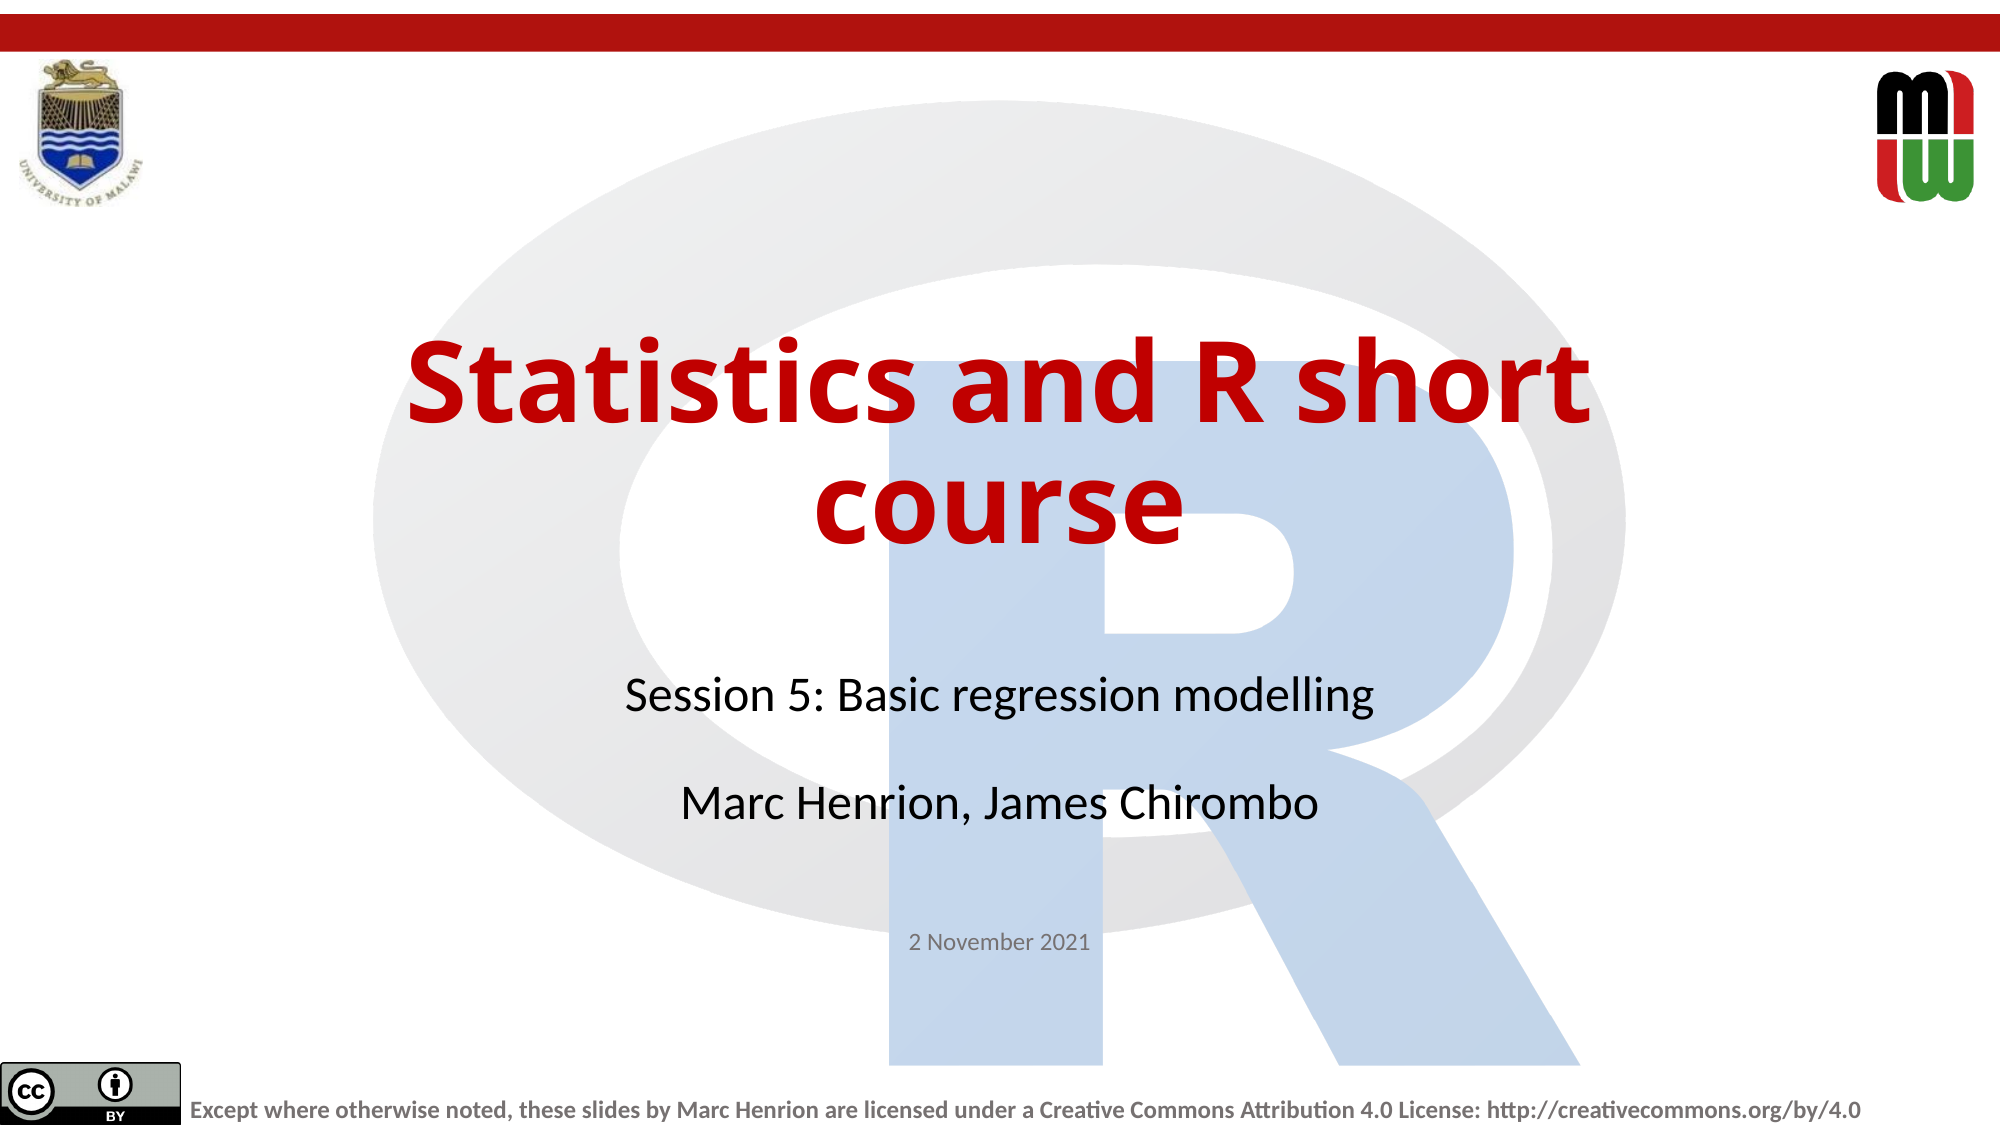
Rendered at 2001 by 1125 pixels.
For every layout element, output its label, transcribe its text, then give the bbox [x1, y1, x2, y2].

picture [19, 59, 143, 207]
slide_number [774, 915, 1225, 967]
title Statistics and R short course [249, 184, 1750, 576]
picture [0, 1062, 181, 1125]
subtitle Session 5: Basic regression modelling Marc Henrion, James Chirombo [249, 660, 1750, 863]
